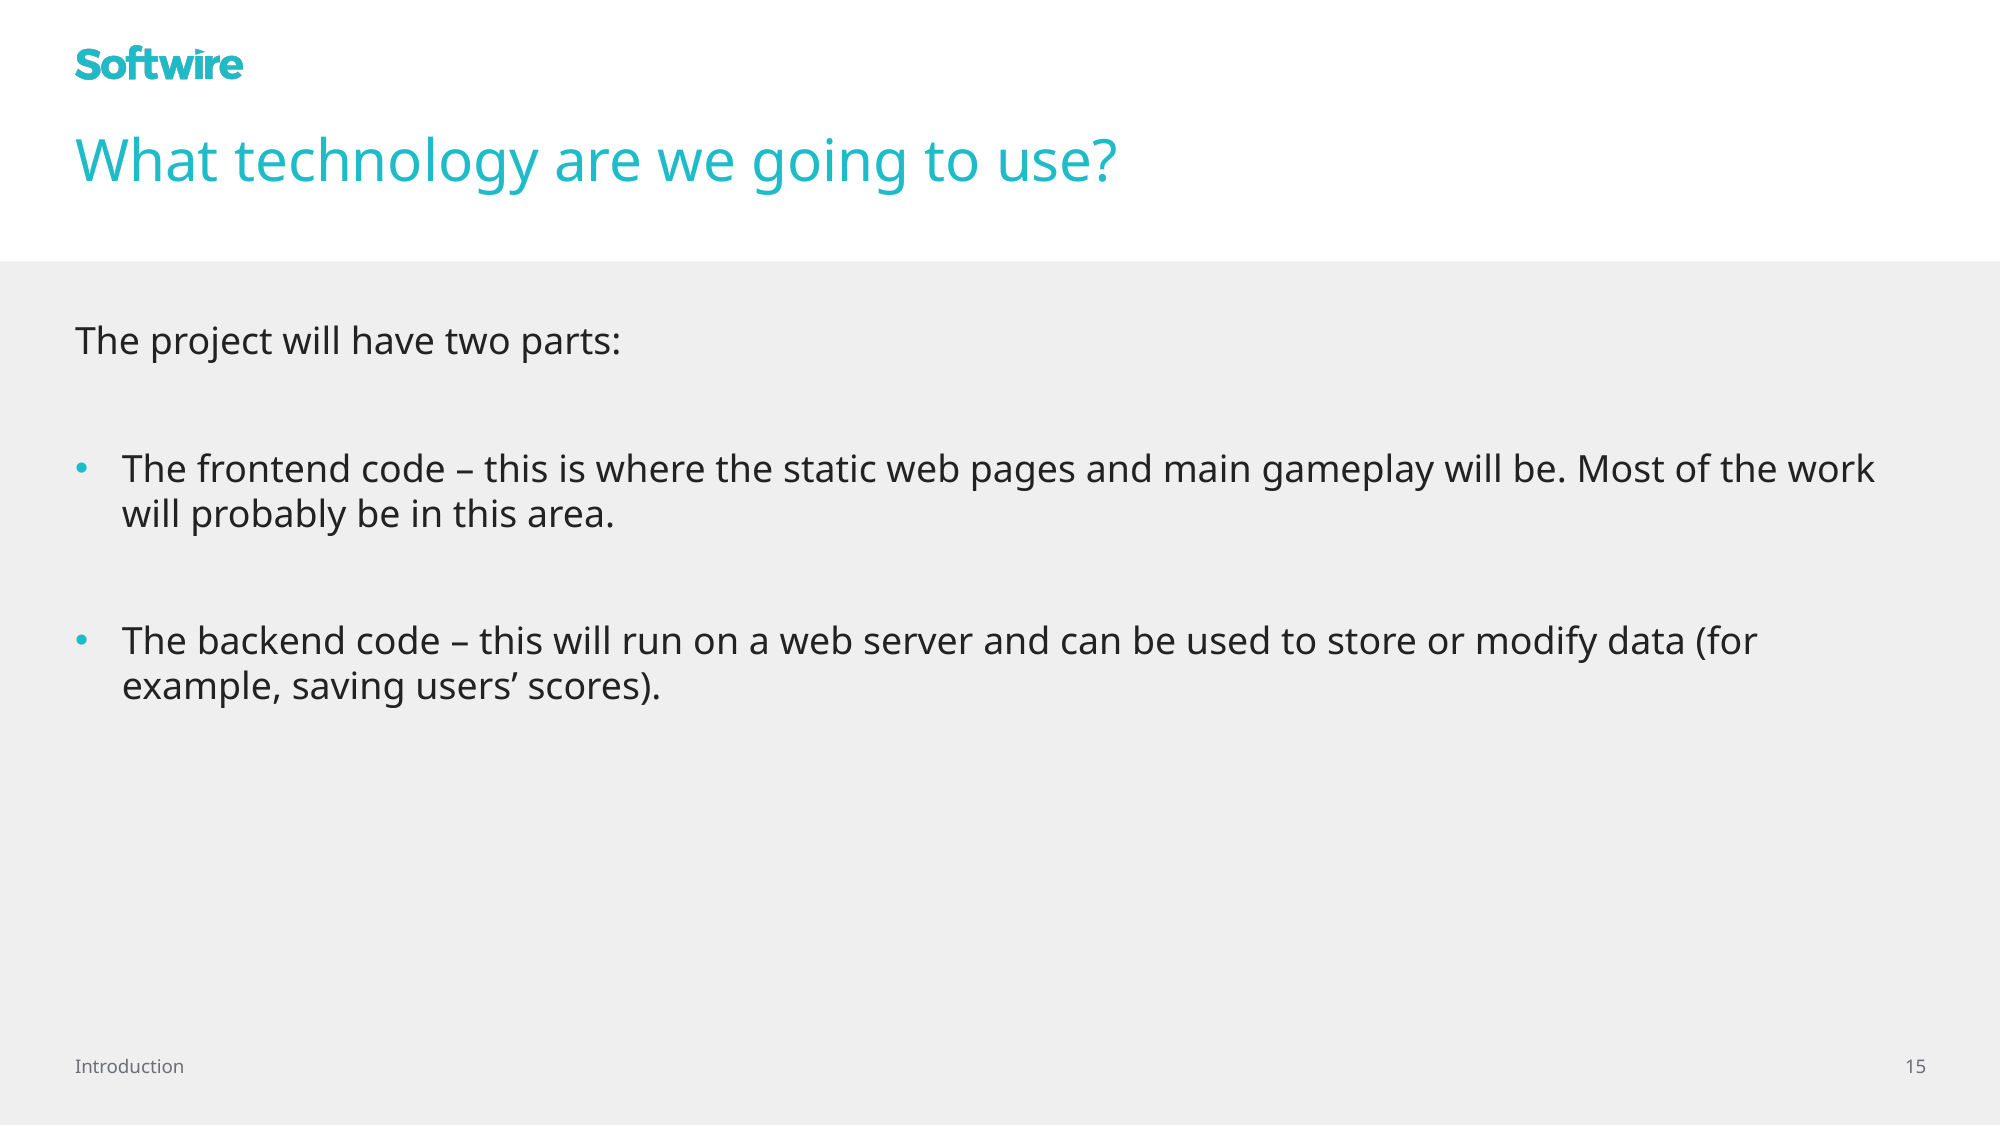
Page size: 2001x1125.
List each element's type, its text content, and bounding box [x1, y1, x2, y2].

title What technology are we going to use? [75, 131, 1807, 317]
slide_number 15 [1806, 1048, 1927, 1086]
picture [75, 45, 243, 80]
list The project will have two parts: The frontend code – this is where the static web pages and main gameplay will be. Most of the work will probably be in this area. The backend code – this will run on a web server and can be used to store or modify data (for example, saving users’ scores). [75, 317, 1927, 1030]
footer Introduction [75, 1048, 1442, 1086]
